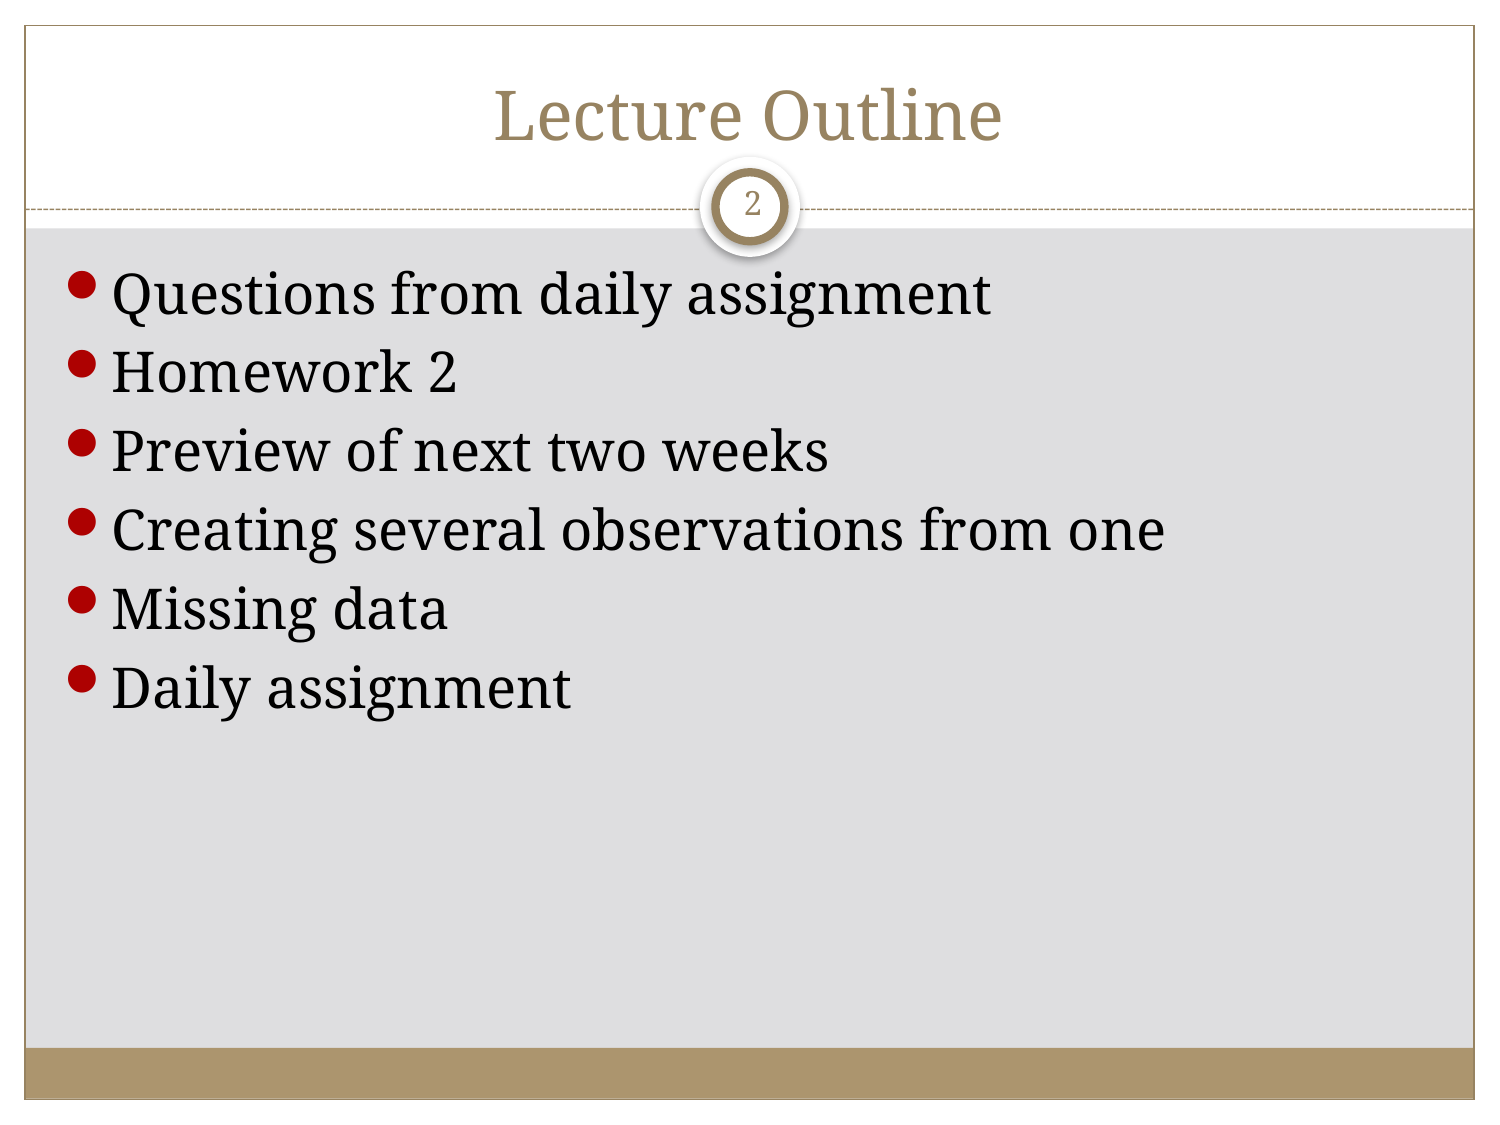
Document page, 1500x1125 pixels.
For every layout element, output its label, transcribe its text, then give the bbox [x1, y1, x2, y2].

title Lecture Outline [49, 37, 1450, 162]
list Questions from daily assignment Homework 2 Preview of next two weeks Creating several observations from one Missing data Daily assignment [49, 250, 1445, 1001]
slide_number 2 [715, 168, 791, 241]
